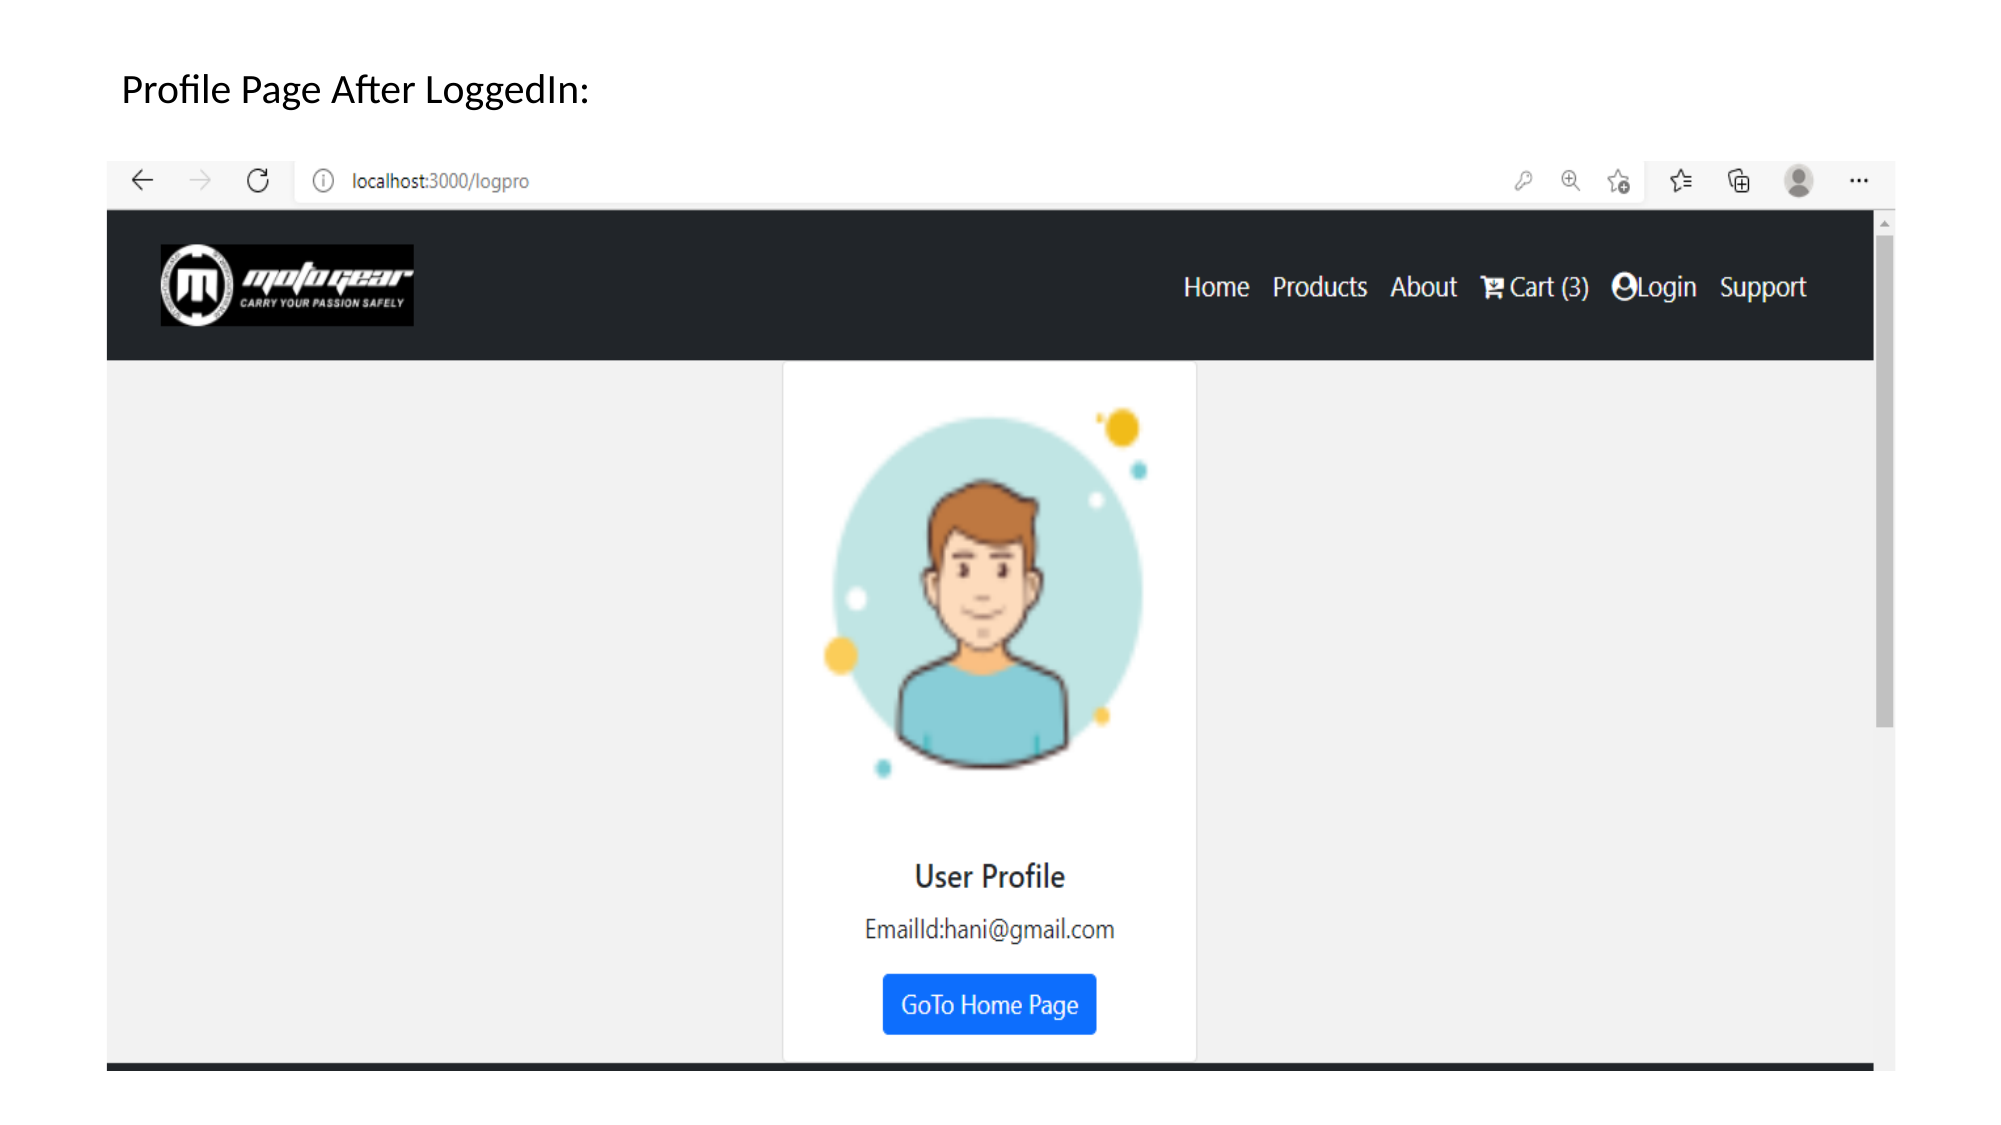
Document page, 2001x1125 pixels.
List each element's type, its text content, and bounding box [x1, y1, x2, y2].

picture [106, 161, 1896, 1071]
text_box Profile Page After LoggedIn: [106, 54, 784, 120]
